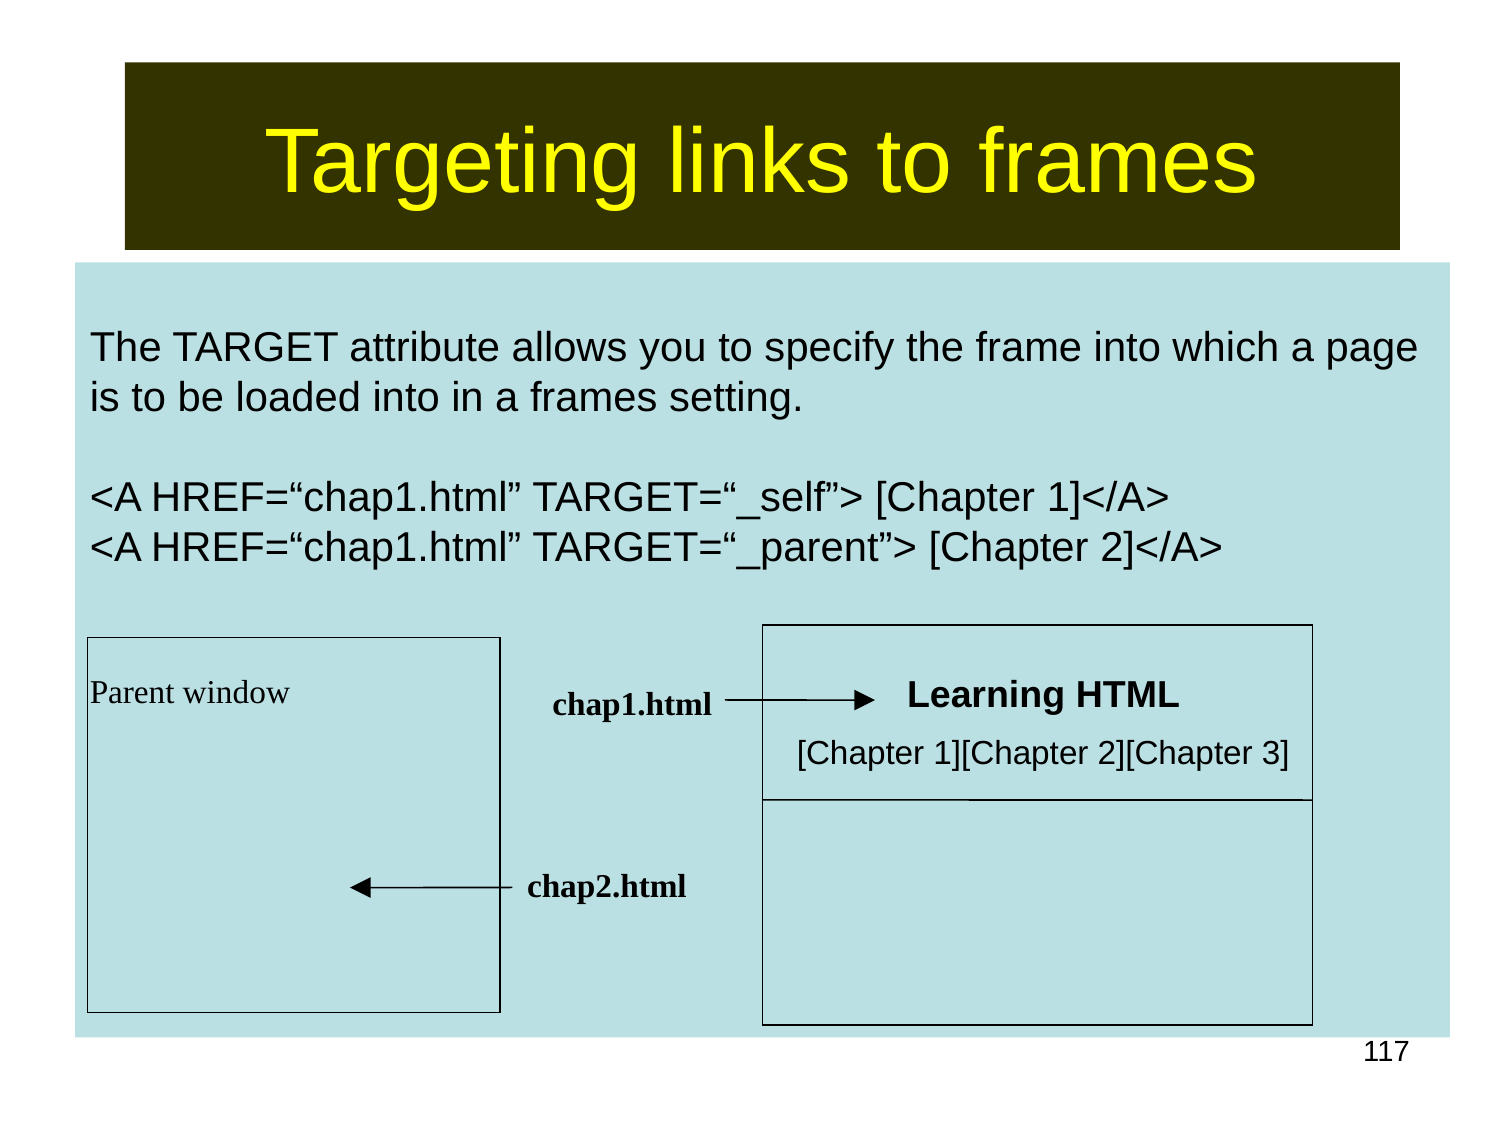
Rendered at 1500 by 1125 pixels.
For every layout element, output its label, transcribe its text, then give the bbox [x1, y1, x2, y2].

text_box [762, 624, 1313, 1026]
text_box Targeting links to frames [124, 62, 1400, 250]
slide_number 117 [1074, 1038, 1426, 1103]
text_box [87, 637, 500, 1013]
text_box chap1.html [537, 674, 750, 730]
text_box The TARGET attribute allows you to specify the frame into which a page is to be loaded into in a frames setting. <A HREF=“chap1.html” TARGET=“_self”> [Chapter 1]</A> <A HREF=“chap1.html” TARGET=“_parent”> [Chapter 2]</A> Parent window [75, 262, 1450, 1038]
text_box chap2.html [512, 857, 725, 912]
